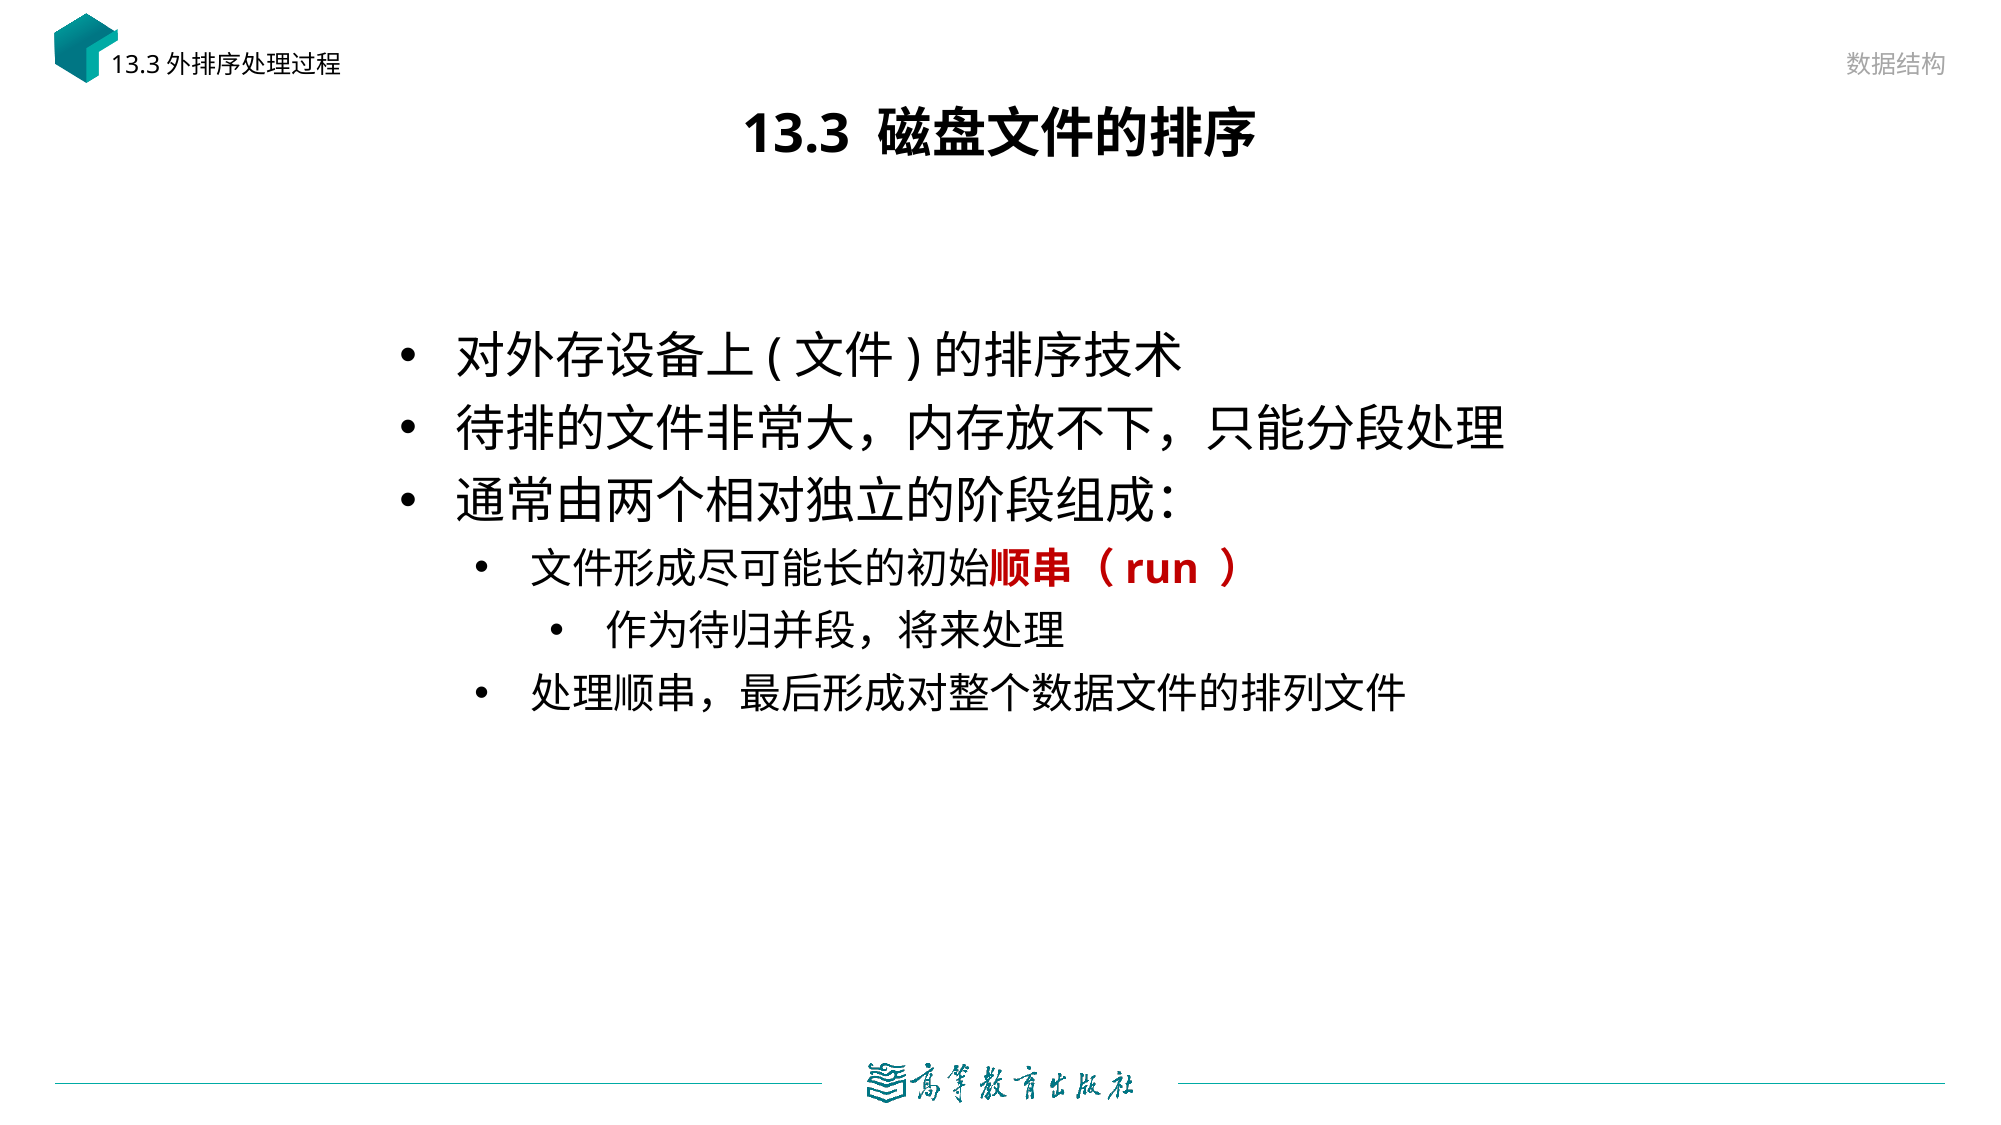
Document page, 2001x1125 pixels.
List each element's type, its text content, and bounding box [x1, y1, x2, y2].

picture [867, 1063, 1133, 1103]
list 数据结构 [1115, 32, 1962, 86]
subtitle 13.3外排序处理过程 [95, 44, 894, 99]
title 13.3 磁盘文件的排序 [137, 92, 1863, 178]
text_box 对外存设备上(文件)的排序技术 待排的文件非常大，内存放不下，只能分段处理 通常由两个相对独立的阶段组成： 文件形成尽可能长的初始顺串（run ） 作为待归并段，将来处理 处理顺串，最后形成对整个数据文件的排列文件 [356, 316, 1593, 820]
